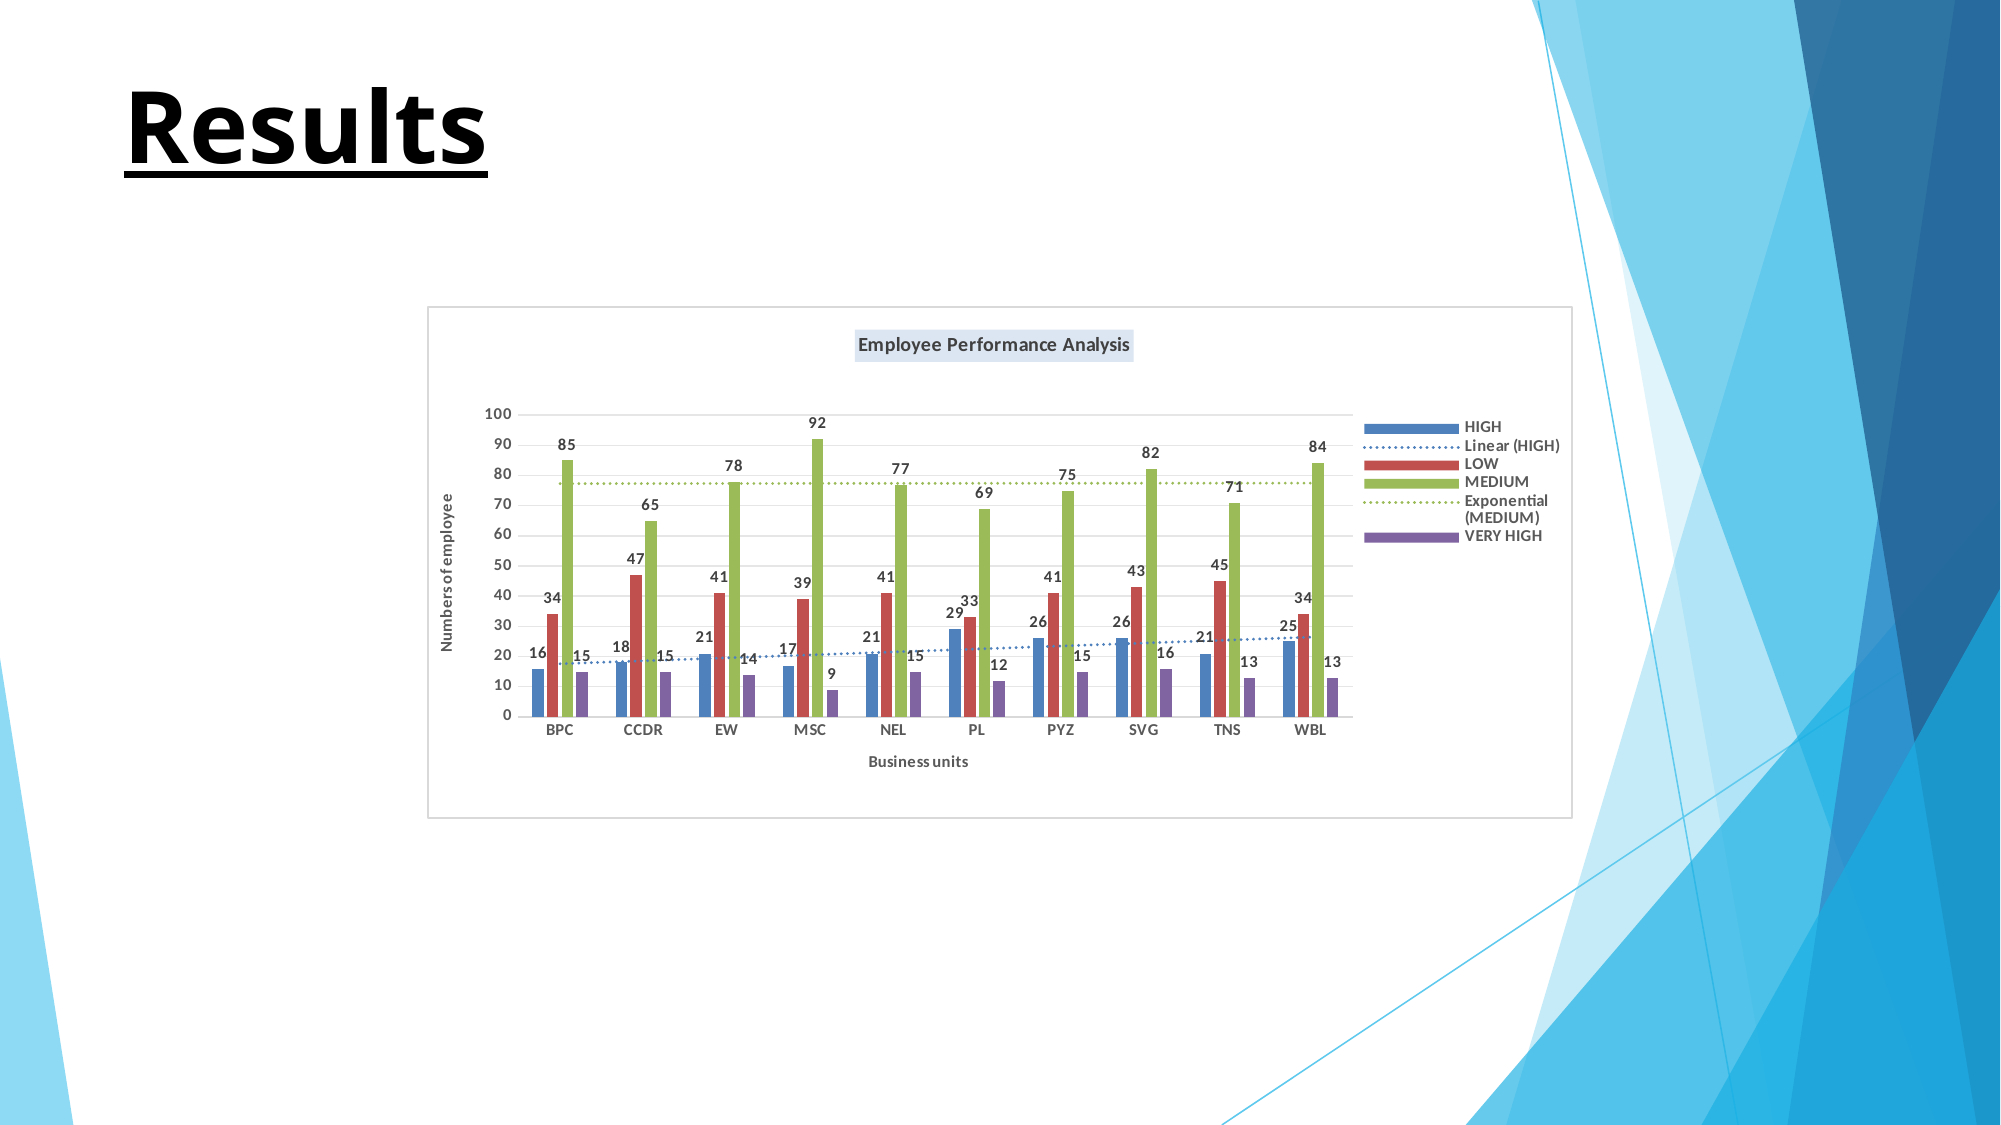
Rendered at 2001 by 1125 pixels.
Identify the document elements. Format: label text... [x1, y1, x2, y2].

title Results [123, 63, 1877, 188]
chart [427, 305, 1573, 820]
